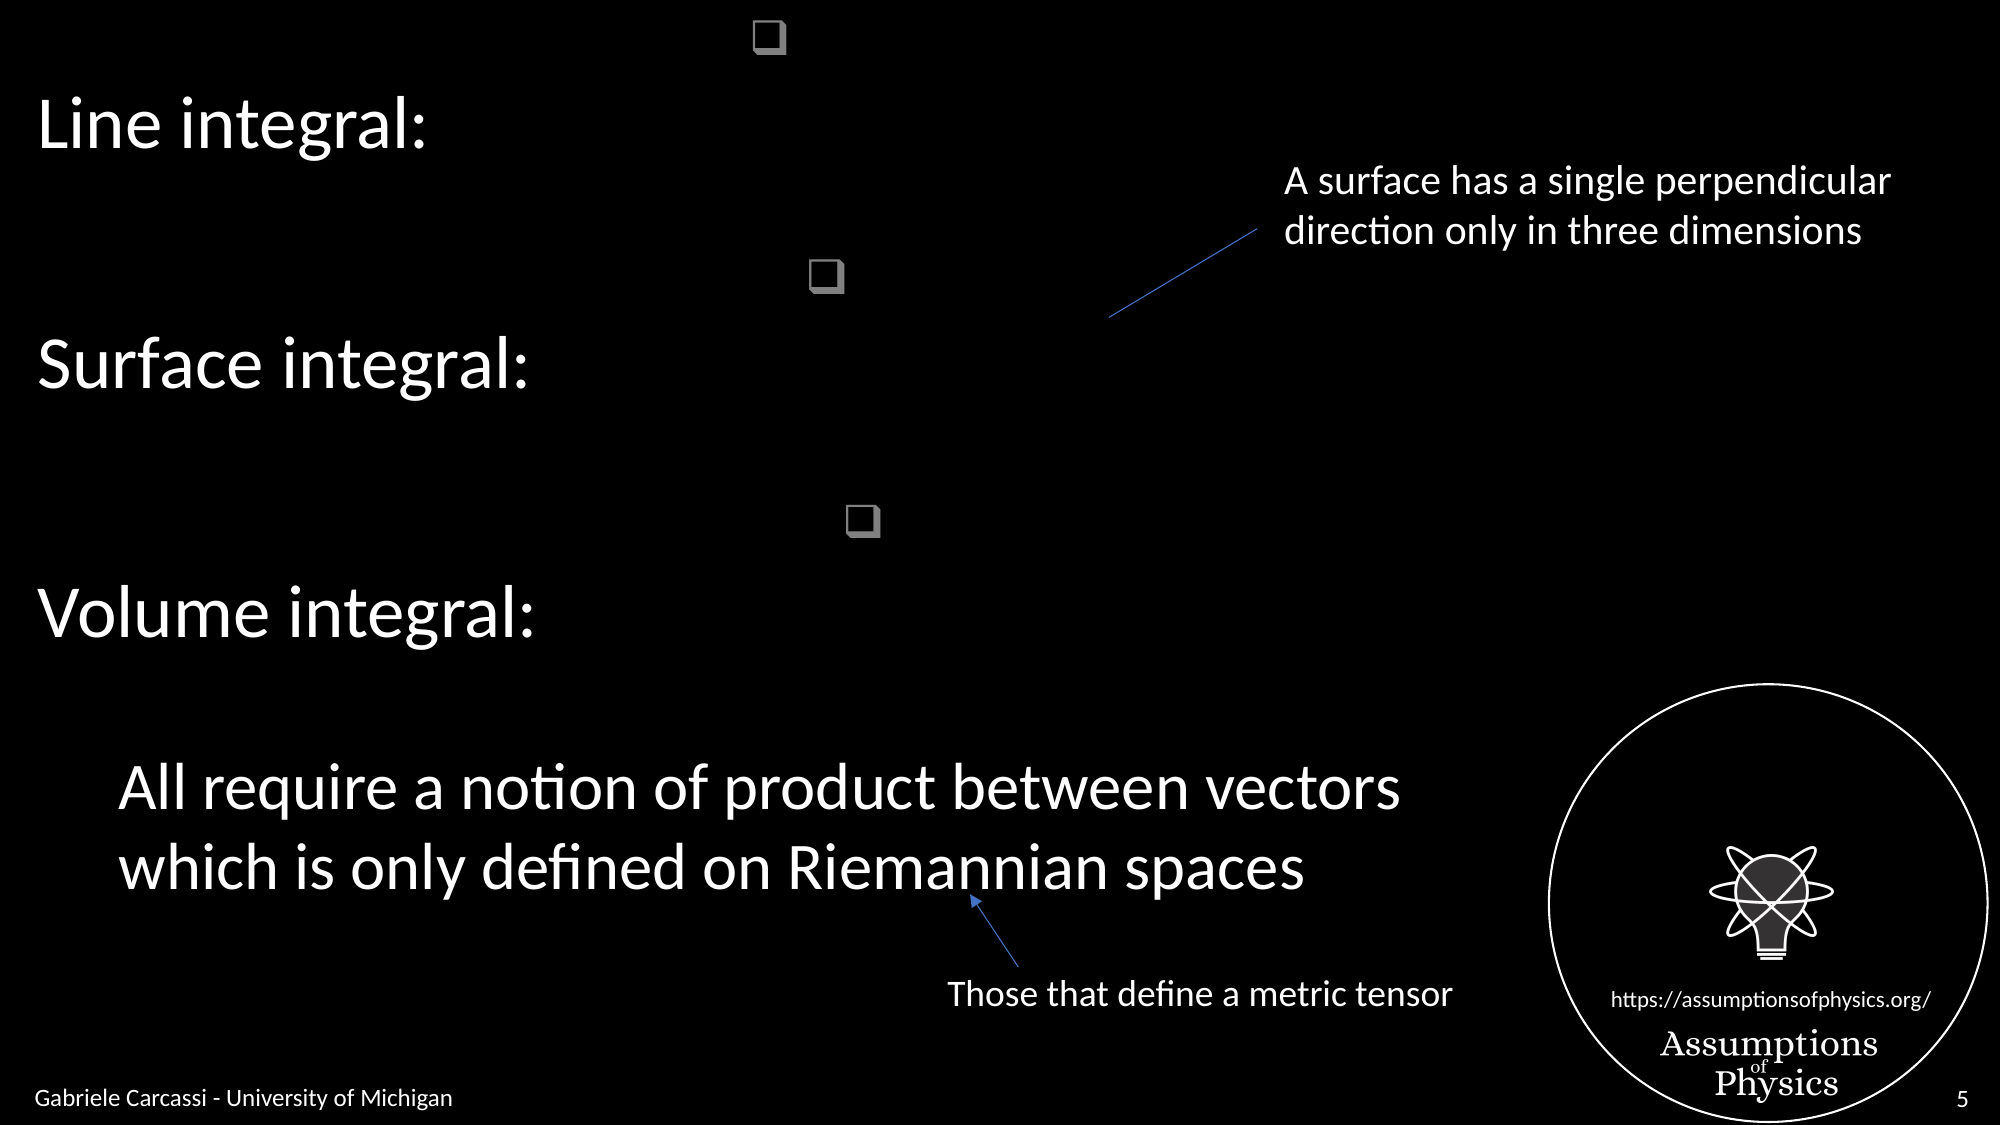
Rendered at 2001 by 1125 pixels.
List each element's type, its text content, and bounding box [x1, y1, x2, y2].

footer Gabriele Carcassi - University of Michigan [19, 1077, 999, 1116]
text_box Those that define a metric tensor [932, 961, 1470, 1022]
picture [1660, 1029, 1877, 1103]
slide_number 5 [1893, 1078, 1985, 1116]
text_box Line integral: [22, 66, 446, 171]
text_box All require a notion of product between vectors which is only defined on Riemannian spaces [103, 735, 1433, 911]
text_box Surface integral: [22, 306, 547, 411]
text_box Volume integral: [22, 555, 554, 661]
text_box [1109, 228, 1258, 318]
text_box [970, 894, 1019, 968]
picture [1709, 846, 1834, 960]
text_box A surface has a single perpendicular direction only in three dimensions [1269, 145, 1917, 261]
